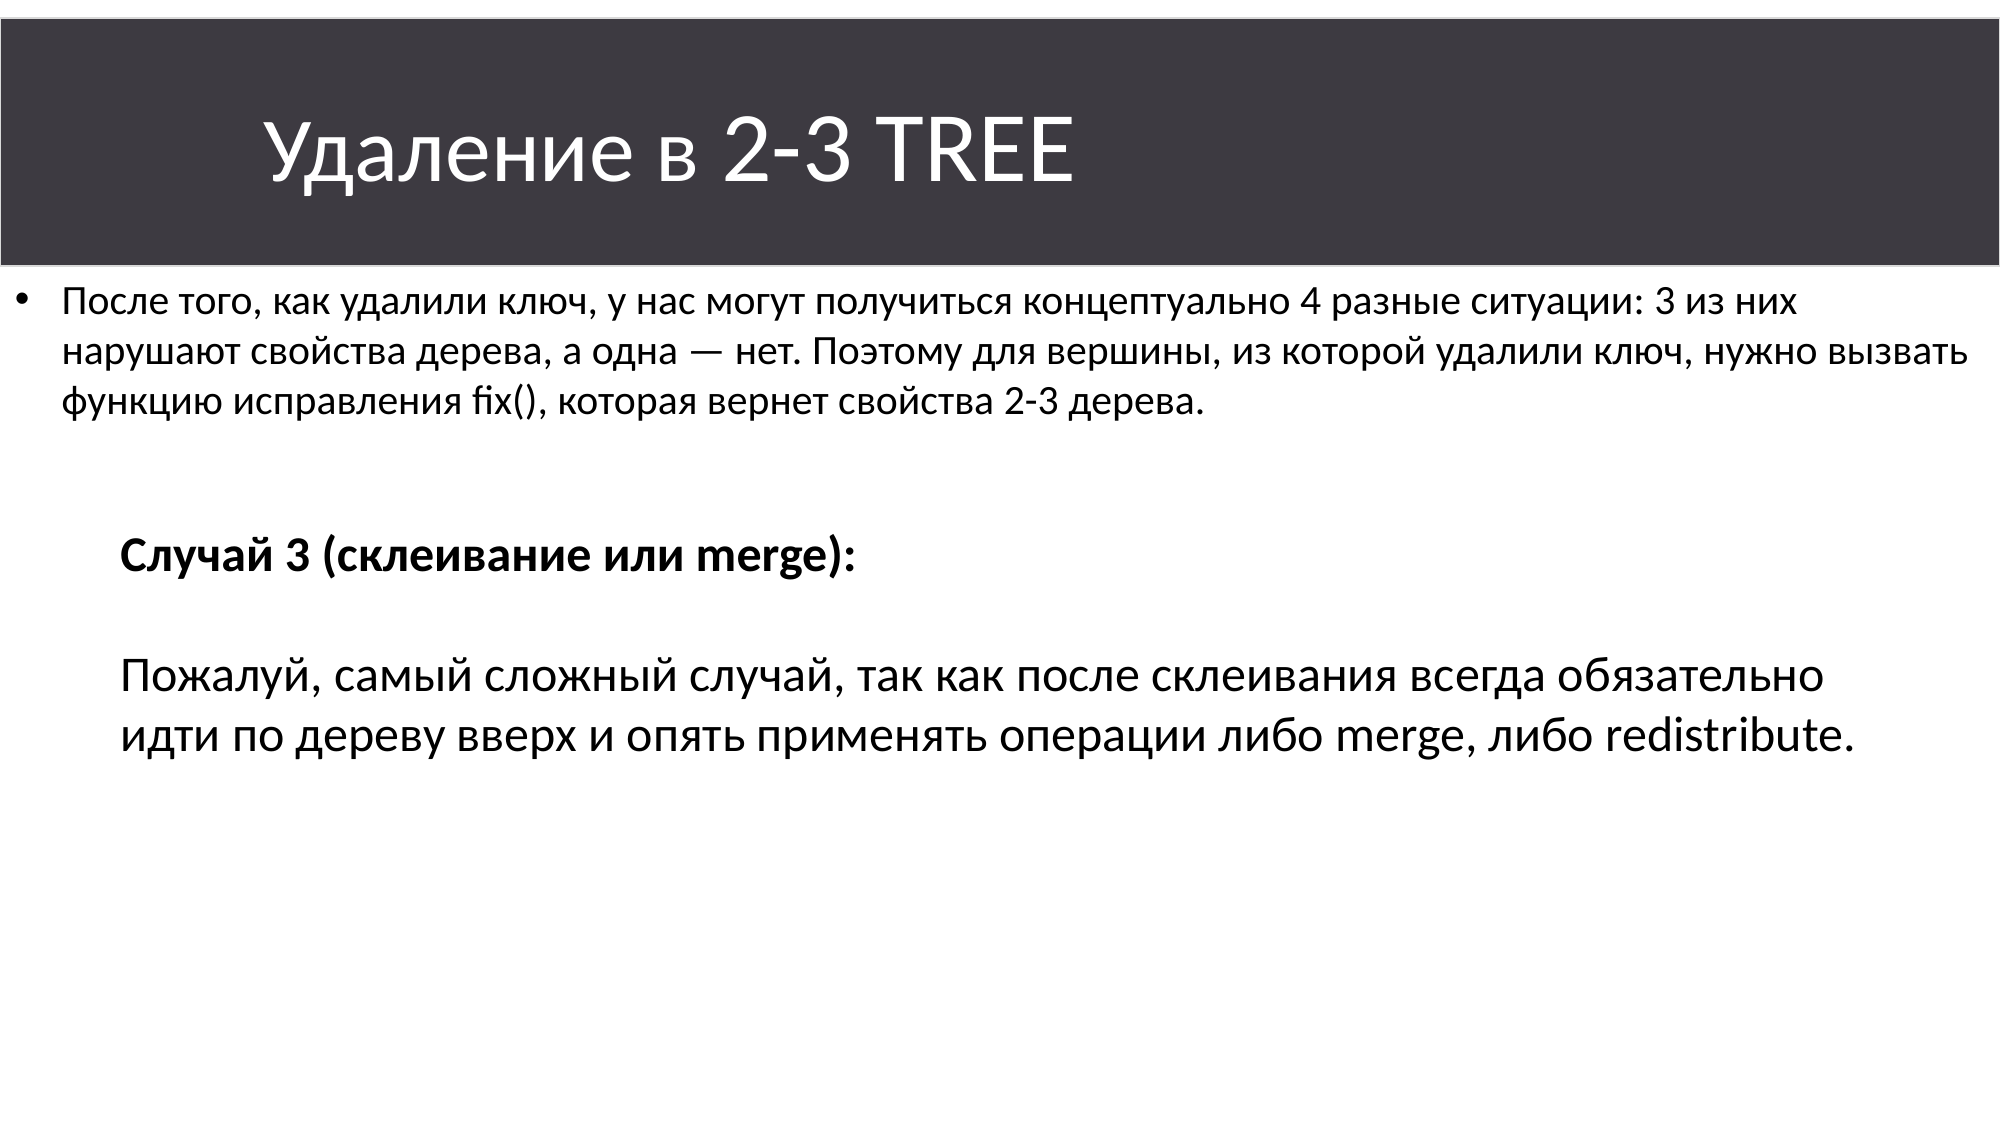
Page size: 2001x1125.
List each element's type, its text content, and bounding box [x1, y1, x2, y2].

text_box Удаление в 2-3 TREE [0, 17, 2000, 265]
text_box Случай 3 (склеивание или merge): Пожалуй, самый сложный случай, так как после склеивания всегда обязательно идти по дереву вверх и опять применять операции либо merge, либо redistribute. [105, 513, 1895, 769]
text_box После того, как удалили ключ, у нас могут получиться концептуально 4 разные ситуации: 3 из них нарушают свойства дерева, а одна — нет. Поэтому для вершины, из которой удалили ключ, нужно вызвать функцию исправления fix(), которая вернет свойства 2-3 дерева. [0, 265, 2000, 431]
